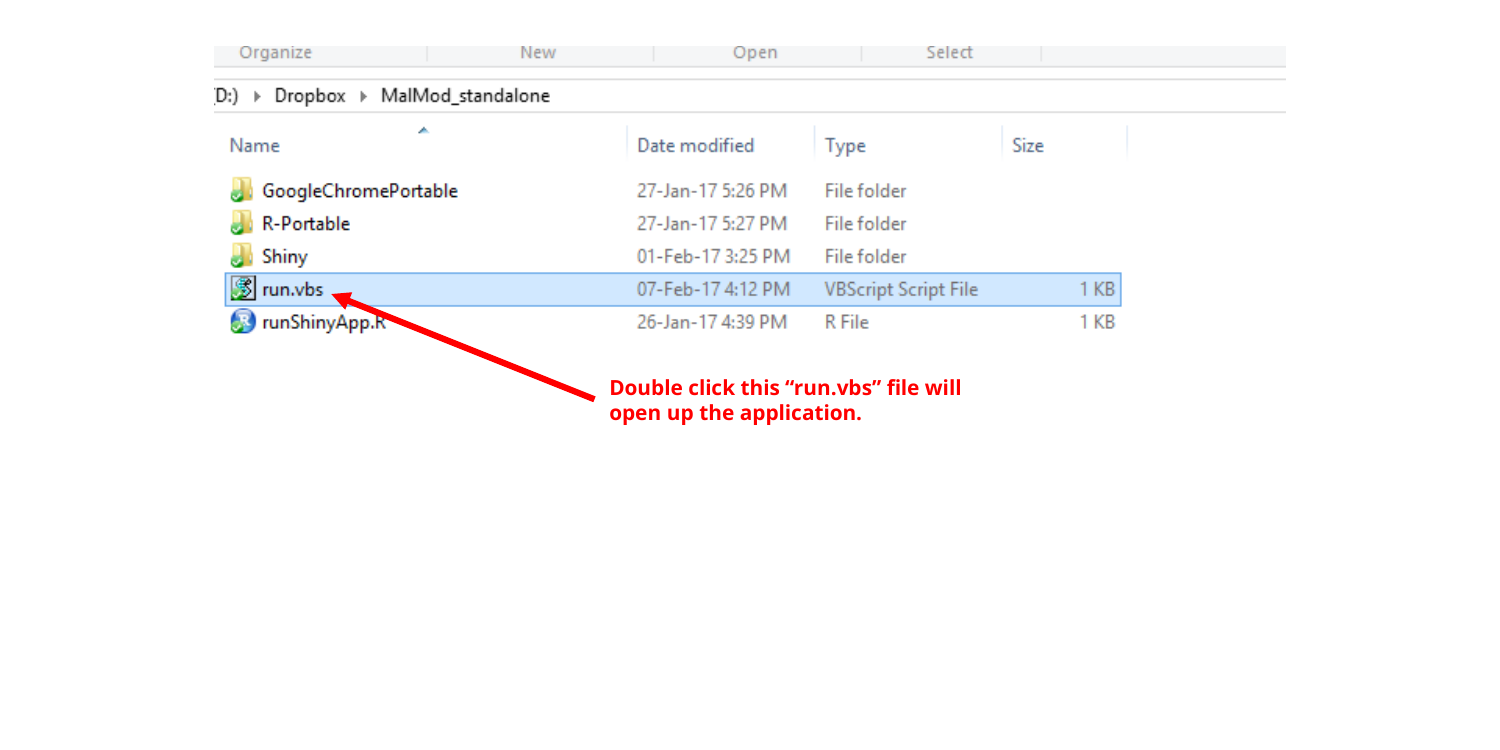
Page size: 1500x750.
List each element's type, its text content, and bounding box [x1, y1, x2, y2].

text_box Double click this “run.vbs” file will open up the application. [594, 382, 996, 432]
picture [213, 46, 1286, 382]
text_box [331, 294, 595, 400]
